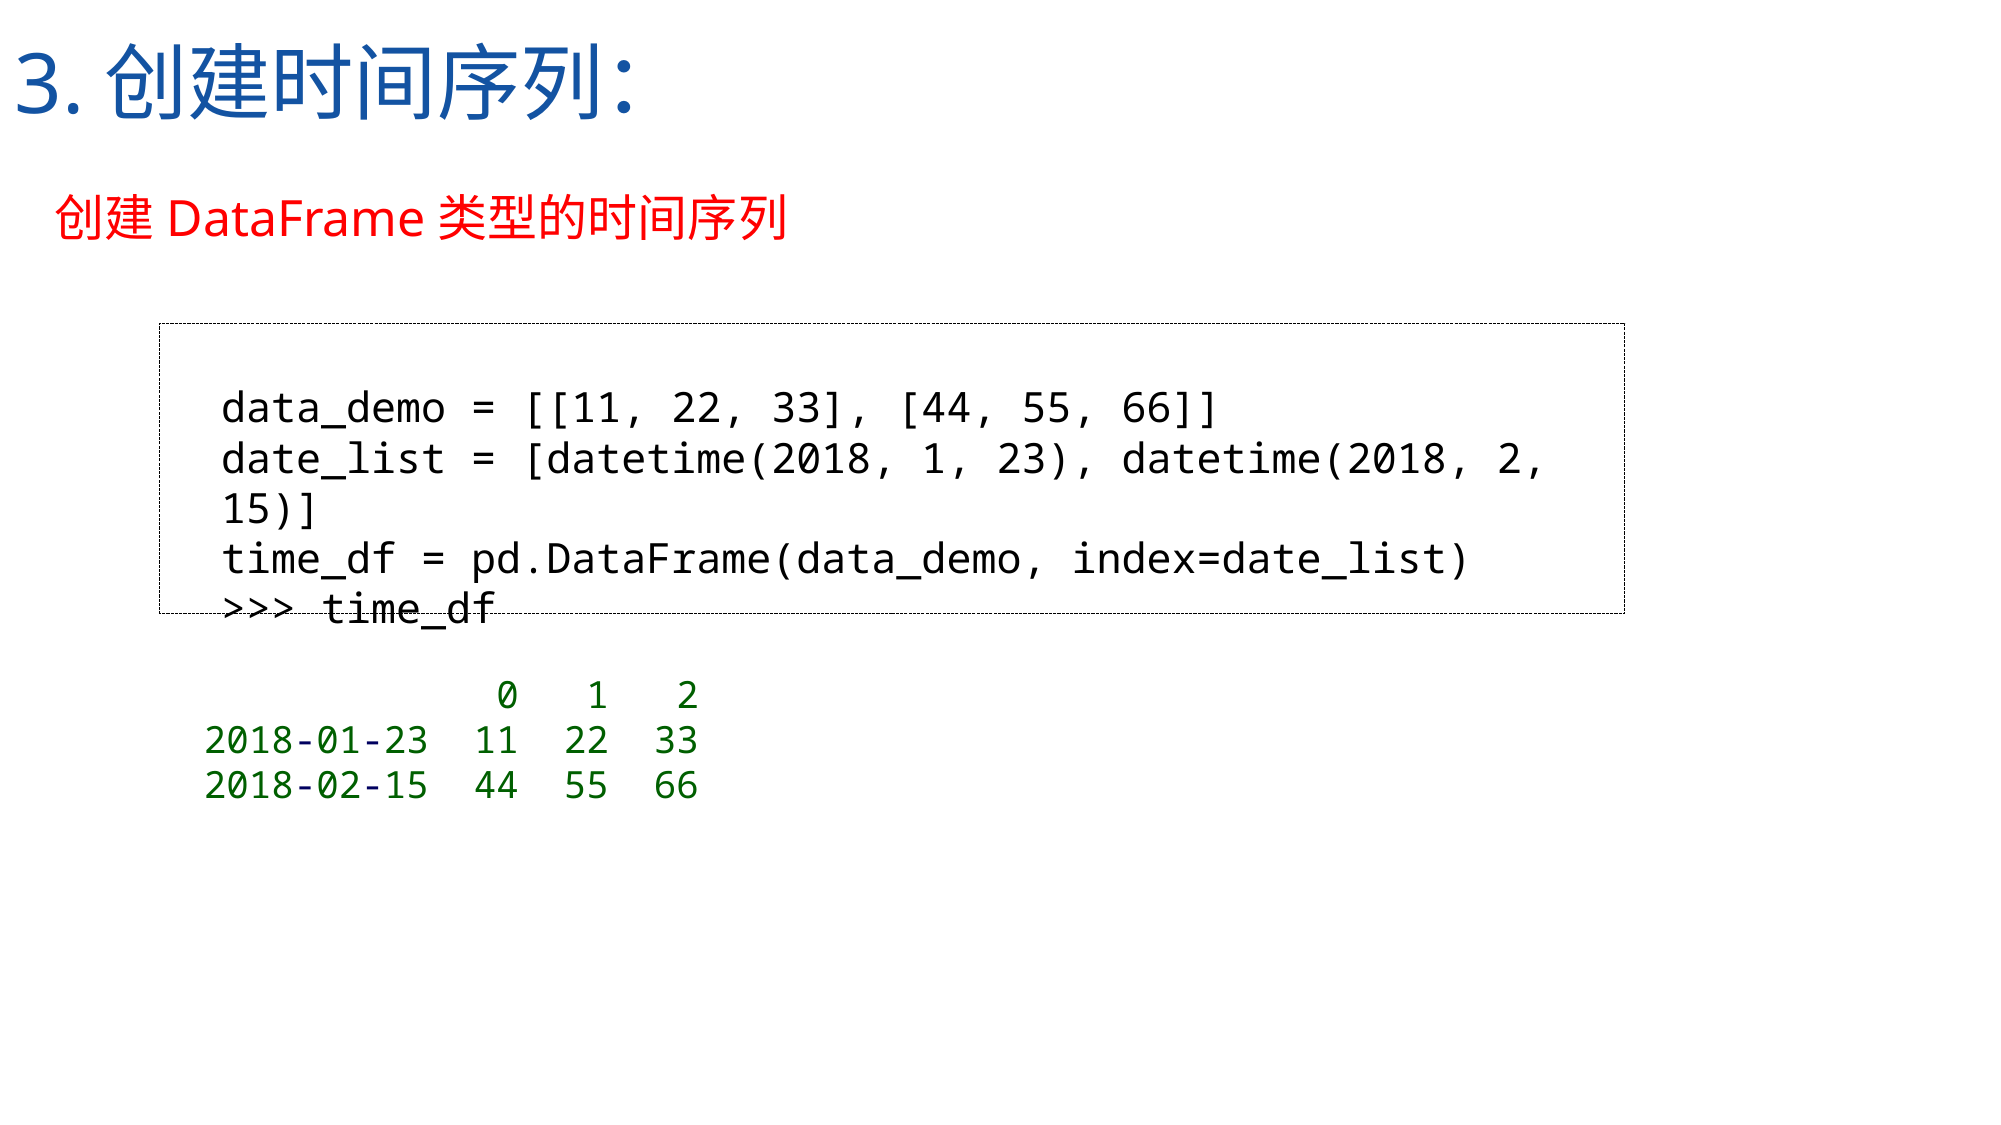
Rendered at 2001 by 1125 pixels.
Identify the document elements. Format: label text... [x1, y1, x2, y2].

text_box 创建DataFrame类型的时间序列 [39, 178, 1040, 254]
text_box 3.创建时间序列： [0, 23, 1489, 138]
text_box data_demo = [[11, 22, 33], [44, 55, 66]] date_list = [datetime(2018, 1, 23), datetime(2018, 2, 15)] time_df = pd.DataFrame(data_demo, index=date_list) >>> time_df [206, 614, 1602, 639]
text_box 0 1 2 2018-01-23 11 22 33 2018-02-15 44 55 66 [189, 663, 1208, 814]
text_box [159, 323, 1626, 614]
